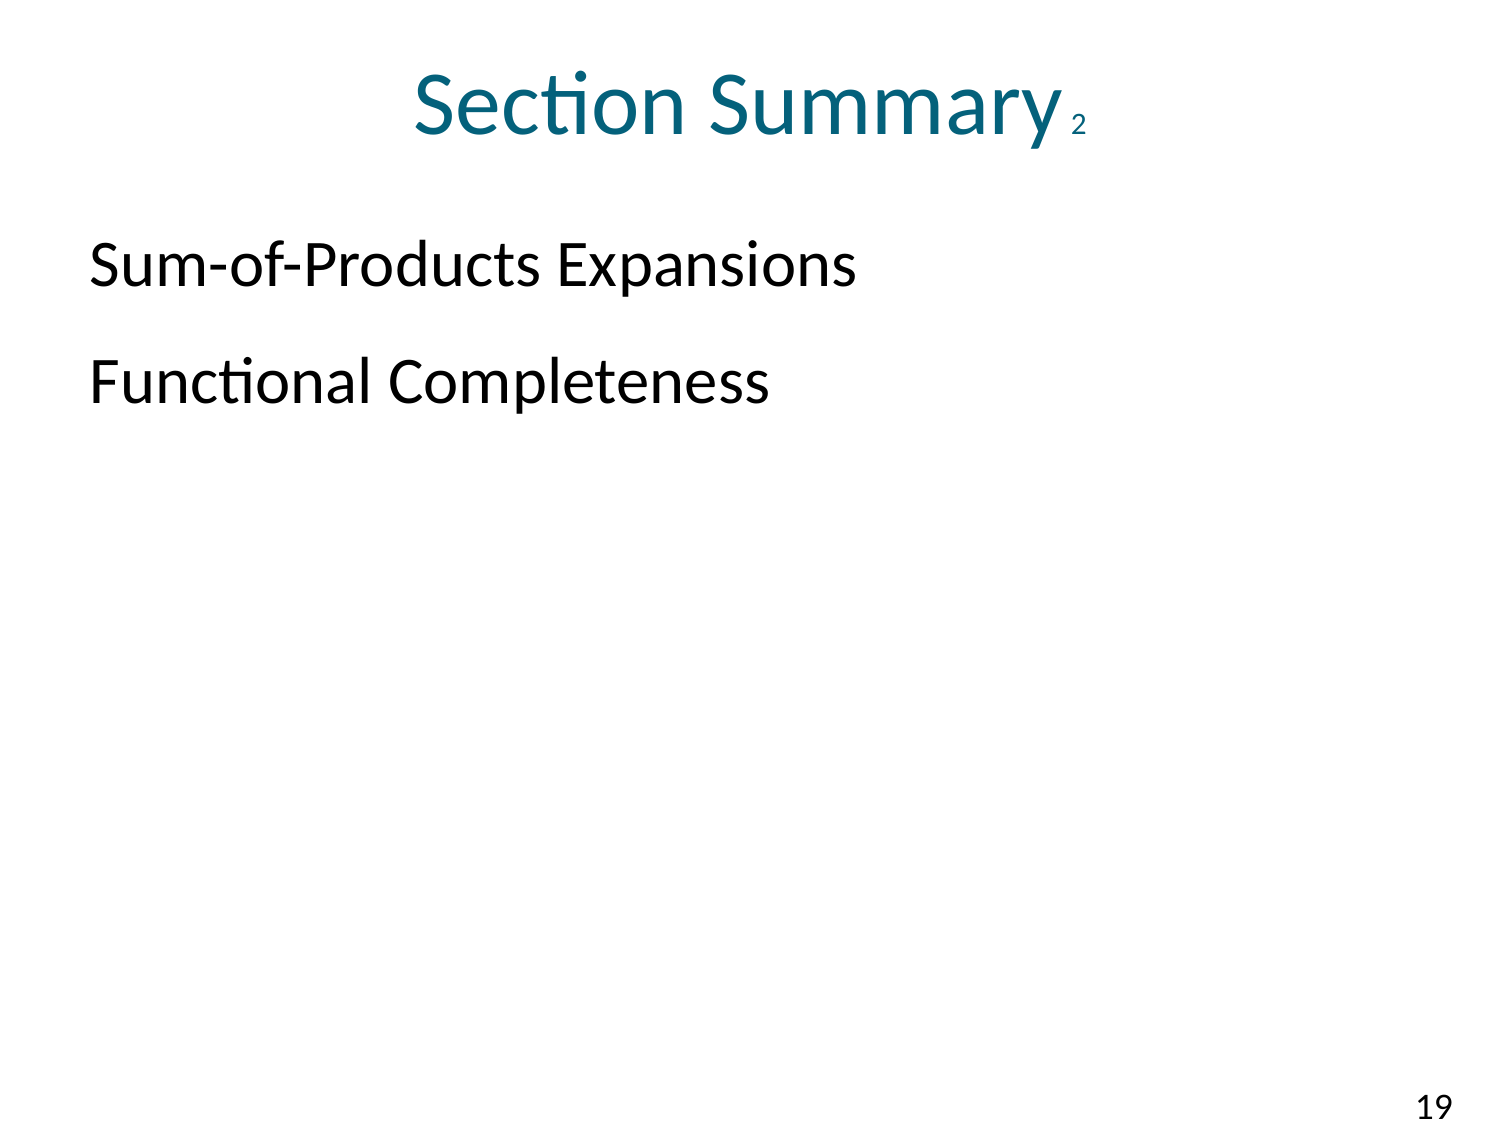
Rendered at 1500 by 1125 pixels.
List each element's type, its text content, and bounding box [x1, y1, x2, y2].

list Sum-of-Products Expansions Functional Completeness [75, 212, 1425, 1075]
title Section Summary 2 [0, 0, 1500, 195]
